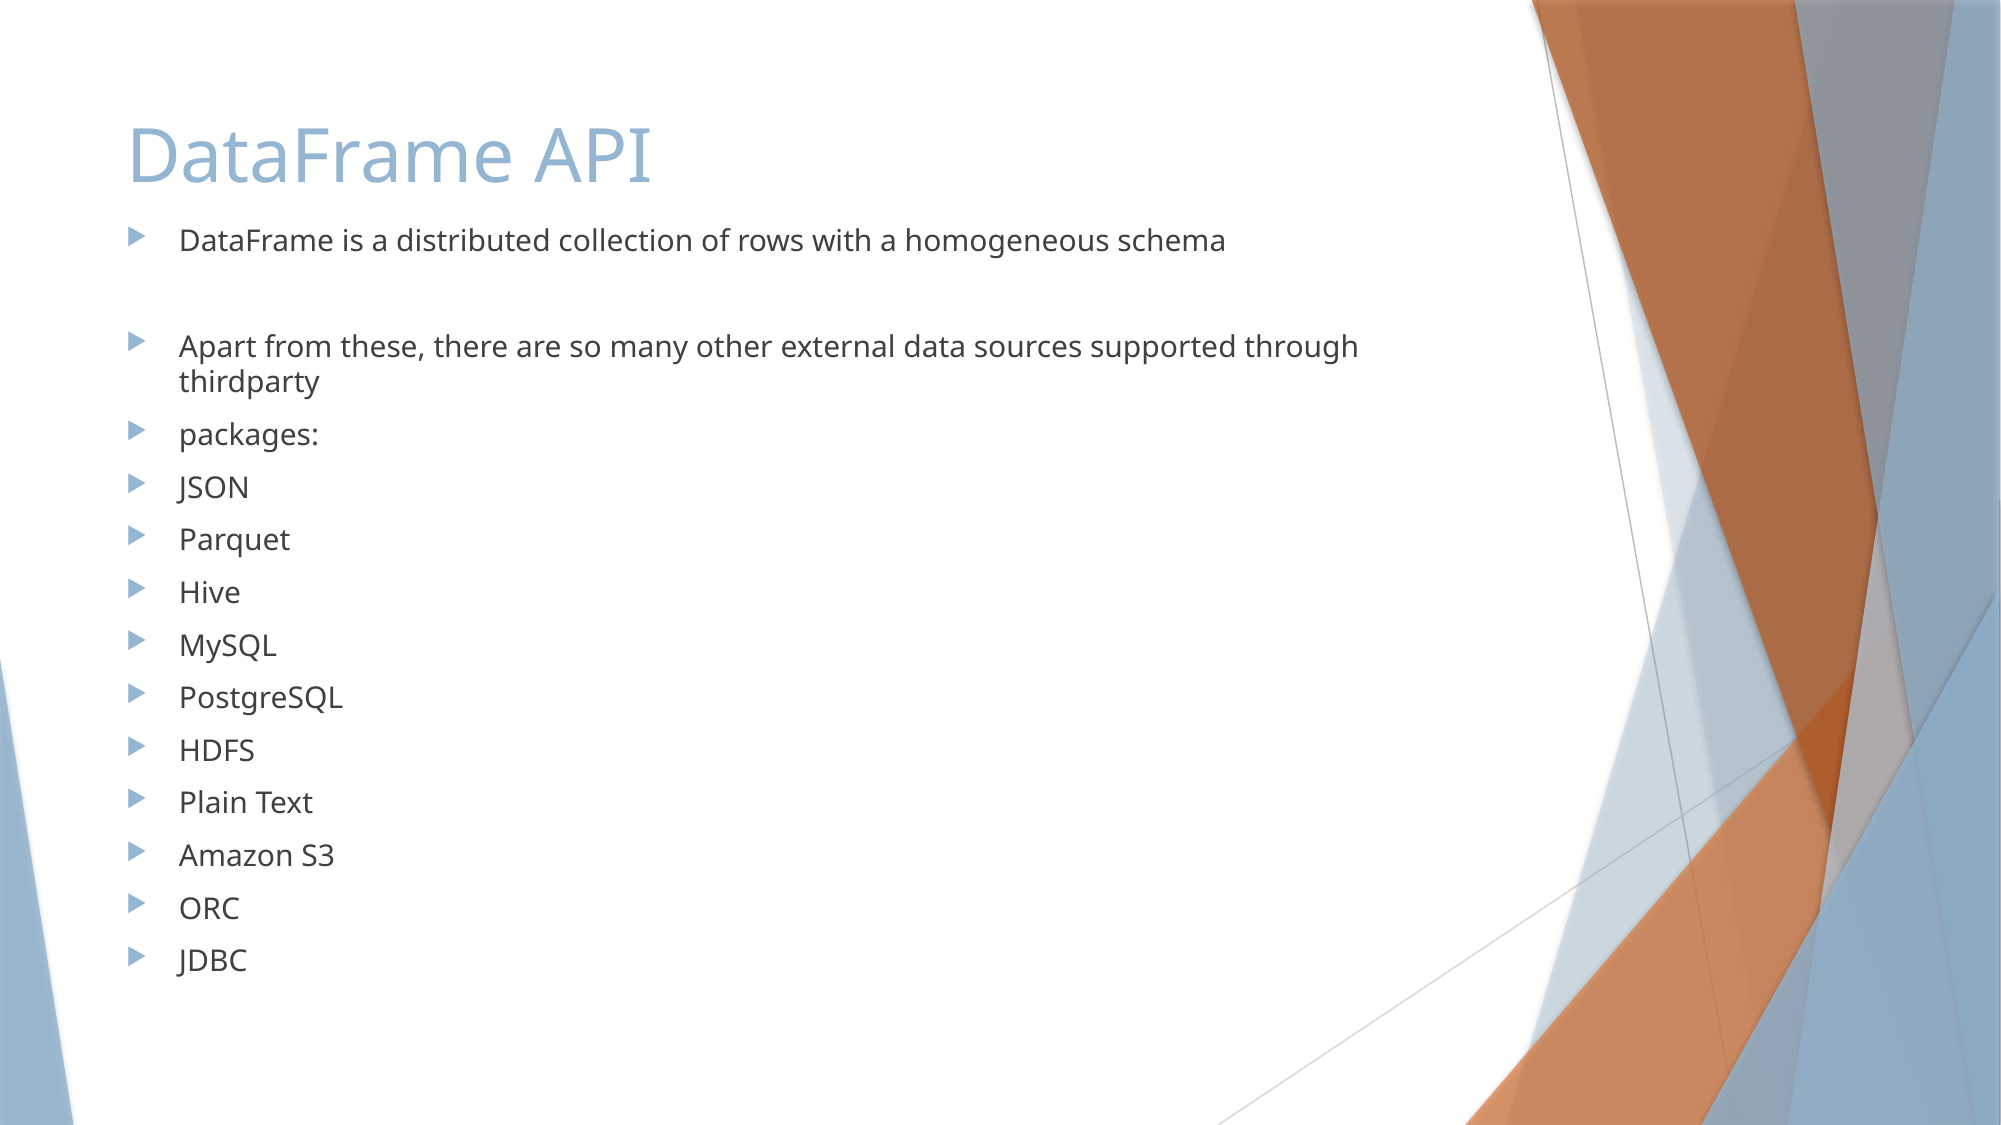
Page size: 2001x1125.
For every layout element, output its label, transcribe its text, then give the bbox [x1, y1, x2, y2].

title DataFrame API [111, 99, 1522, 214]
list DataFrame is a distributed collection of rows with a homogeneous schema Apart from these, there are so many other external data sources supported through thirdparty packages: JSON Parquet Hive MySQL PostgreSQL HDFS Plain Text Amazon S3 ORC JDBC [111, 214, 1522, 992]
